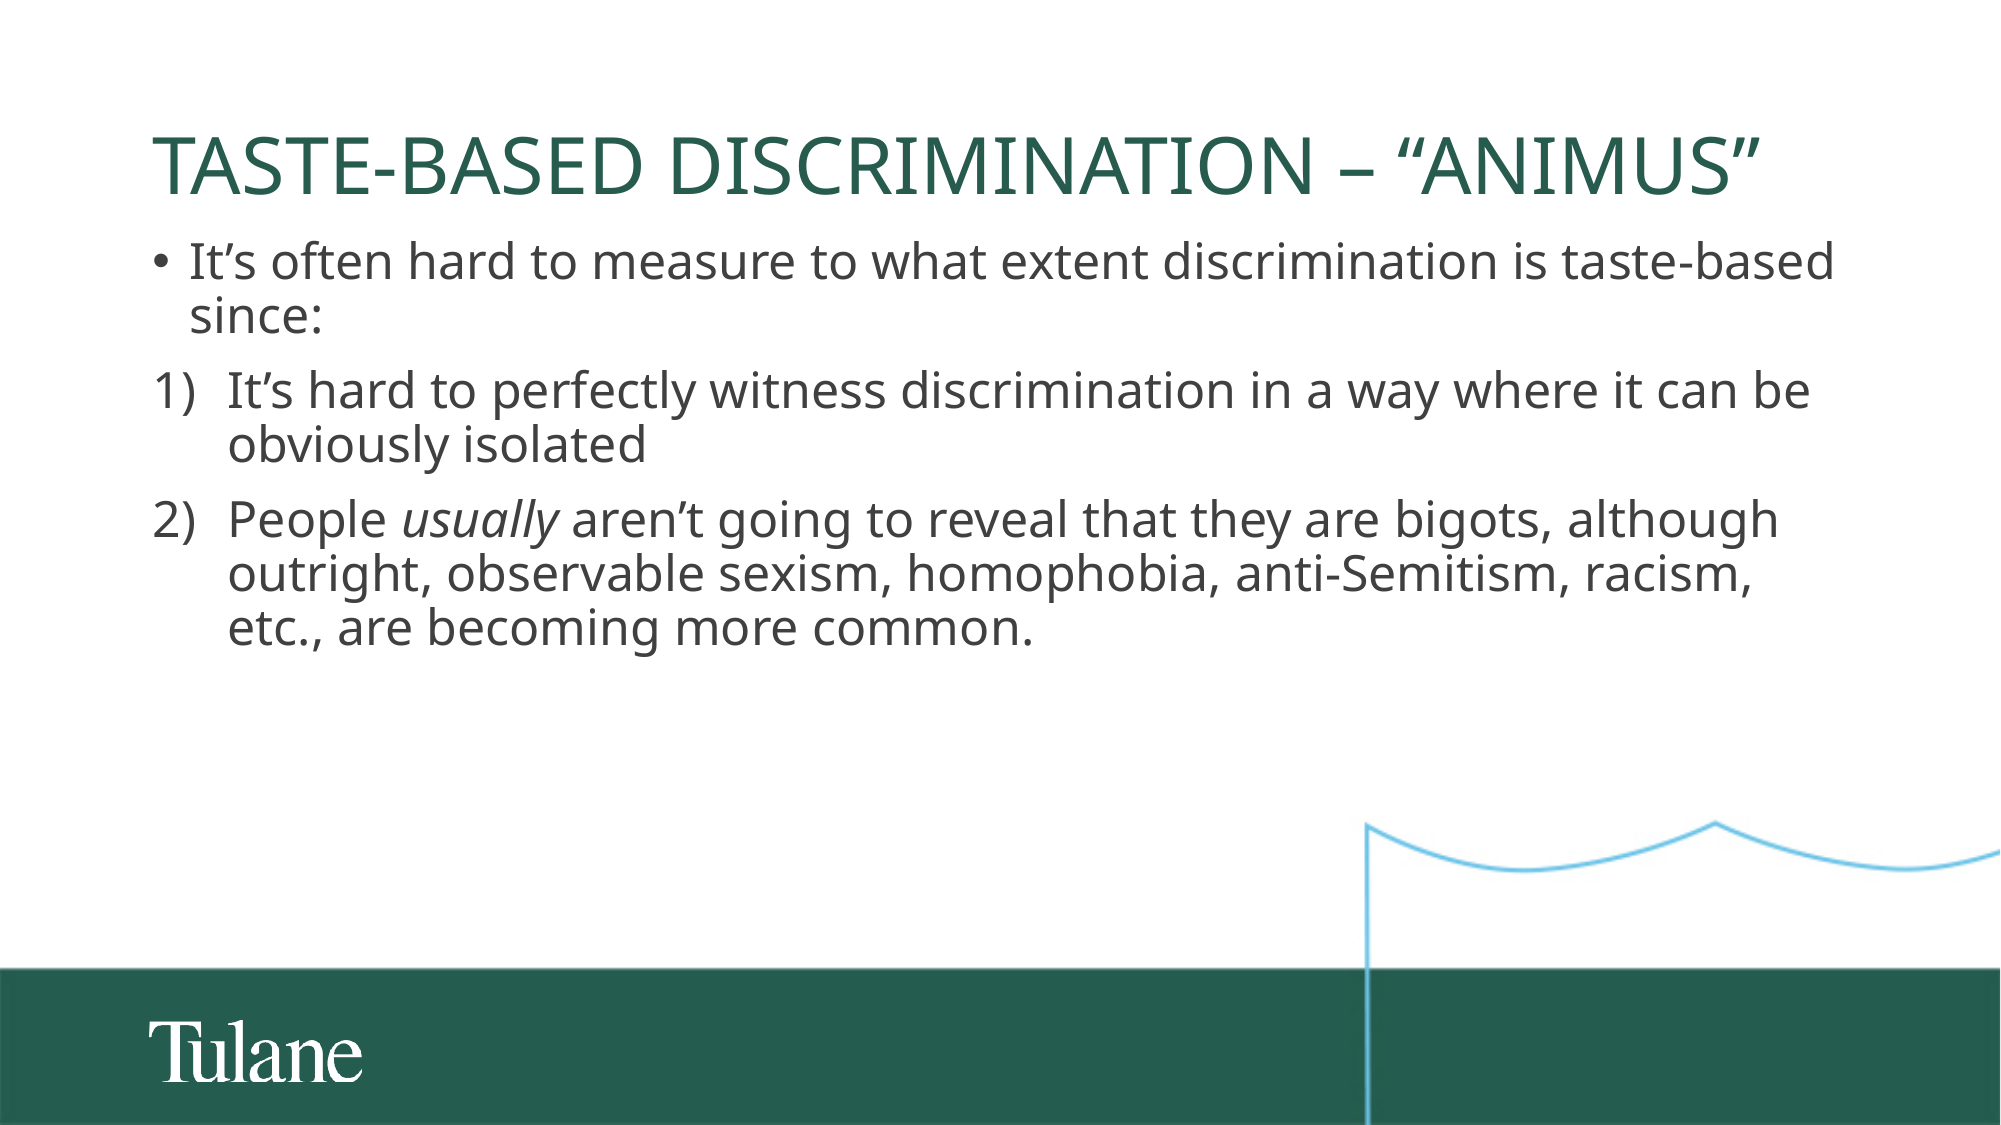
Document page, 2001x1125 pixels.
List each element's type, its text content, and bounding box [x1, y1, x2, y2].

picture [0, 0, 2001, 1125]
list It’s often hard to measure to what extent discrimination is taste-based since: It’s hard to perfectly witness discrimination in a way where it can be obviously isolated People usually aren’t going to reveal that they are bigots, although outright, observable sexism, homophobia, anti-Semitism, racism, etc., are becoming more common. [137, 229, 1863, 943]
title Taste-Based Discrimination – “Animus” [137, 59, 1863, 229]
